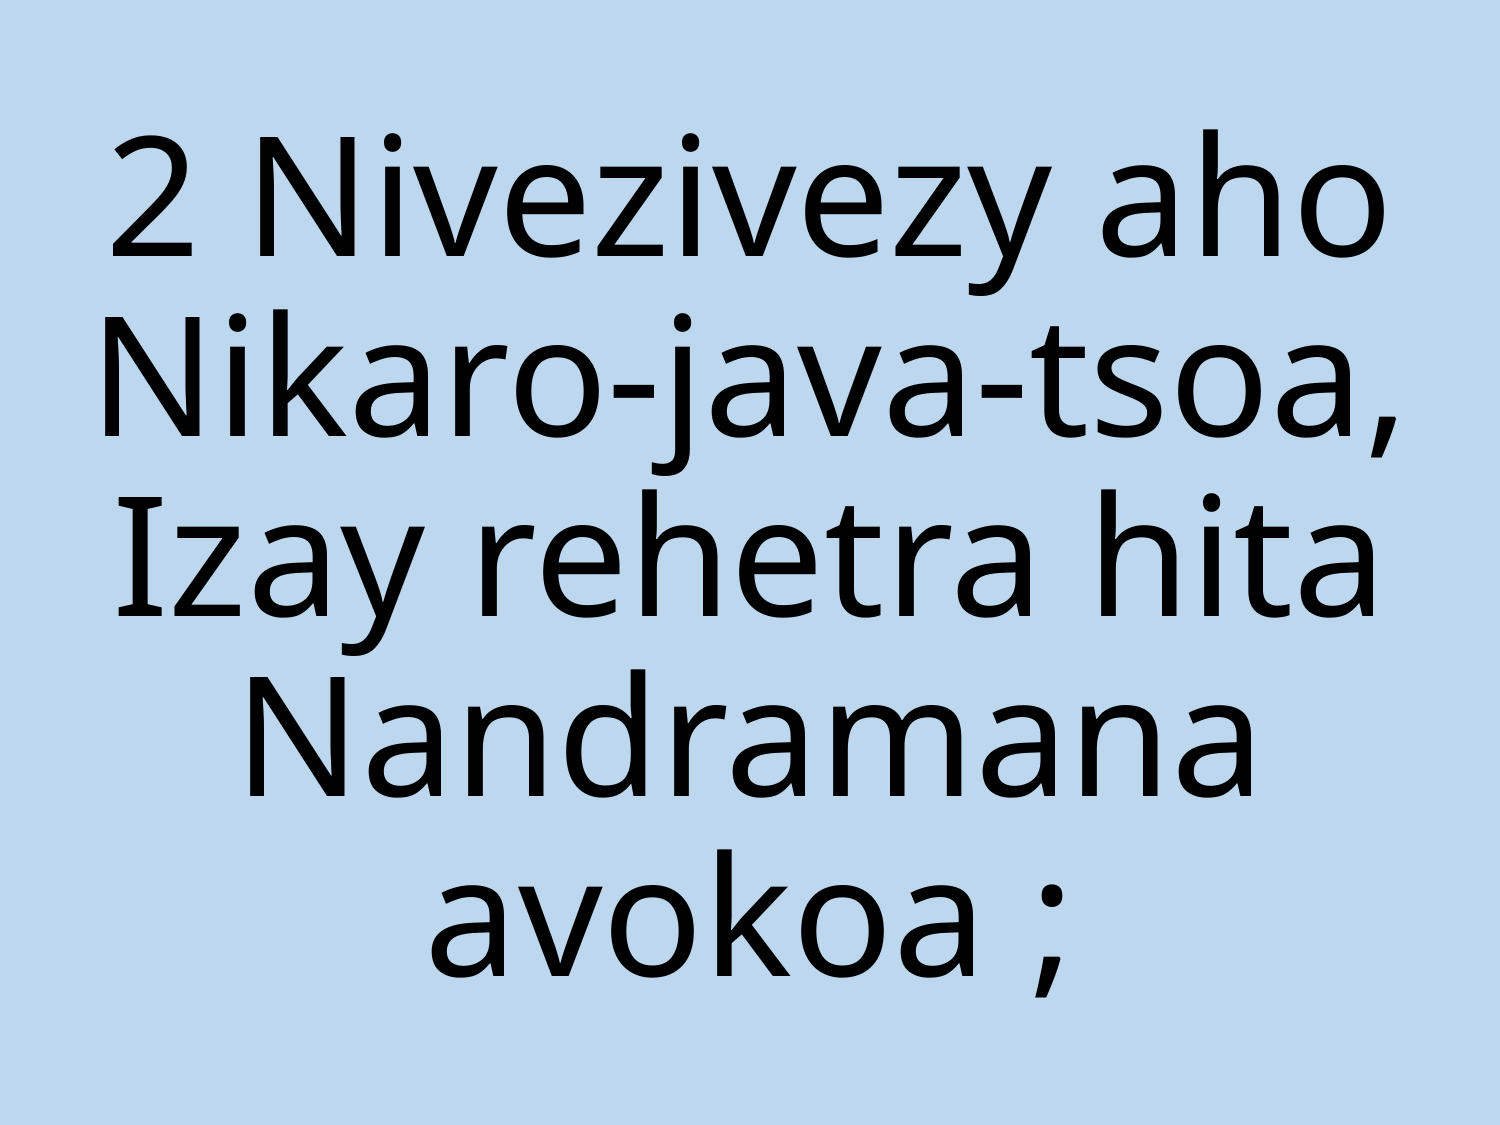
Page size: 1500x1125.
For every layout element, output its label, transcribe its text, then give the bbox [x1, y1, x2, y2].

title 2 Nivezivezy aho Nikaro-java-tsoa, Izay rehetra hita Nandramana avokoa ; [0, 453, 1500, 672]
